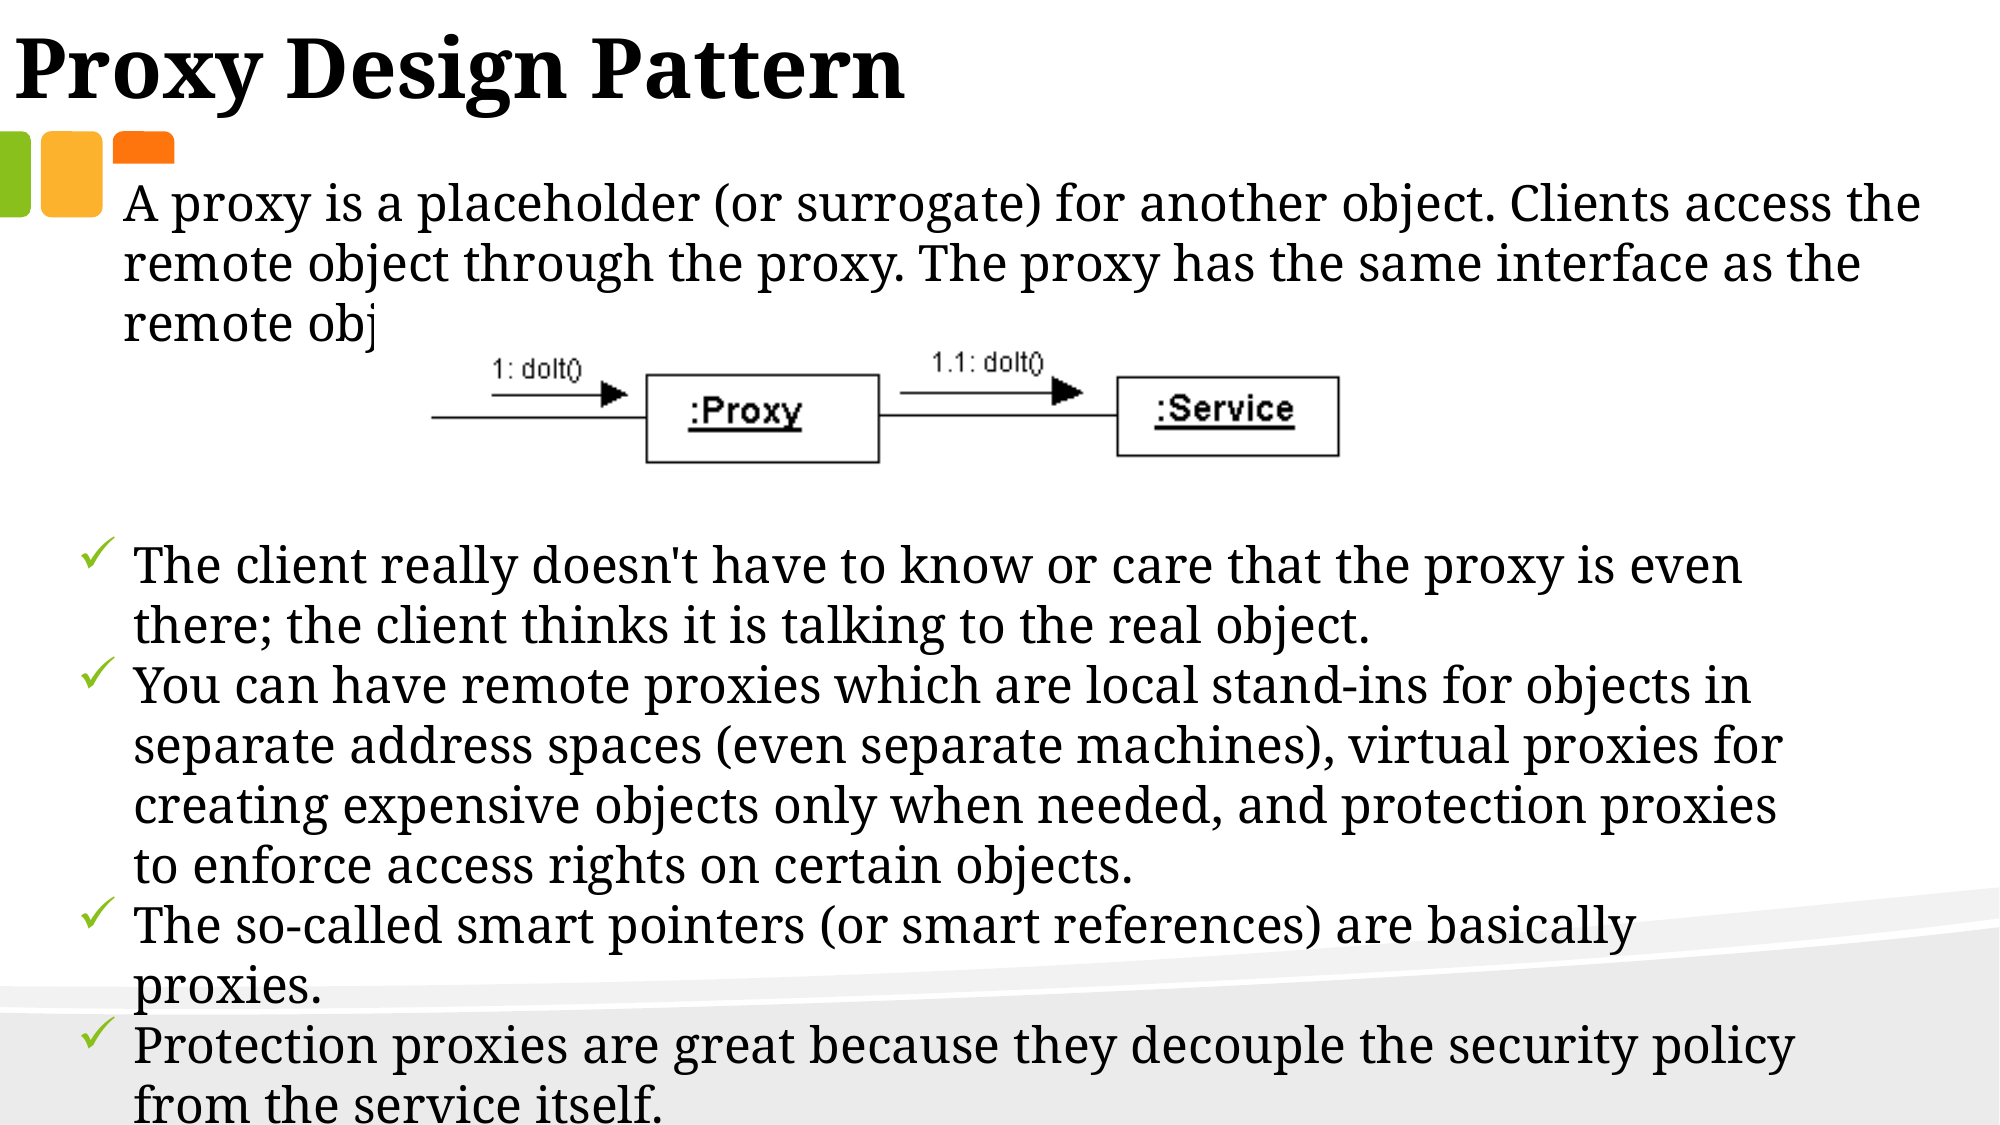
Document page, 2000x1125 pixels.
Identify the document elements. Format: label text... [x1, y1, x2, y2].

text_box The client really doesn't have to know or care that the proxy is even there; the client thinks it is talking to the real object. You can have remote proxies which are local stand-ins for objects in separate address spaces (even separate machines), virtual proxies for creating expensive objects only when needed, and protection proxies to enforce access rights on certain objects. The so-called smart pointers (or smart references) are basically proxies. Protection proxies are great because they decouple the security policy from the service itself. [62, 525, 1825, 1125]
text_box A proxy is a placeholder (or surrogate) for another object. Clients access the remote object through the proxy. The proxy has the same interface as the remote object. [109, 163, 1950, 359]
text_box Proxy Design Pattern [0, 0, 1551, 125]
picture [374, 294, 1463, 538]
